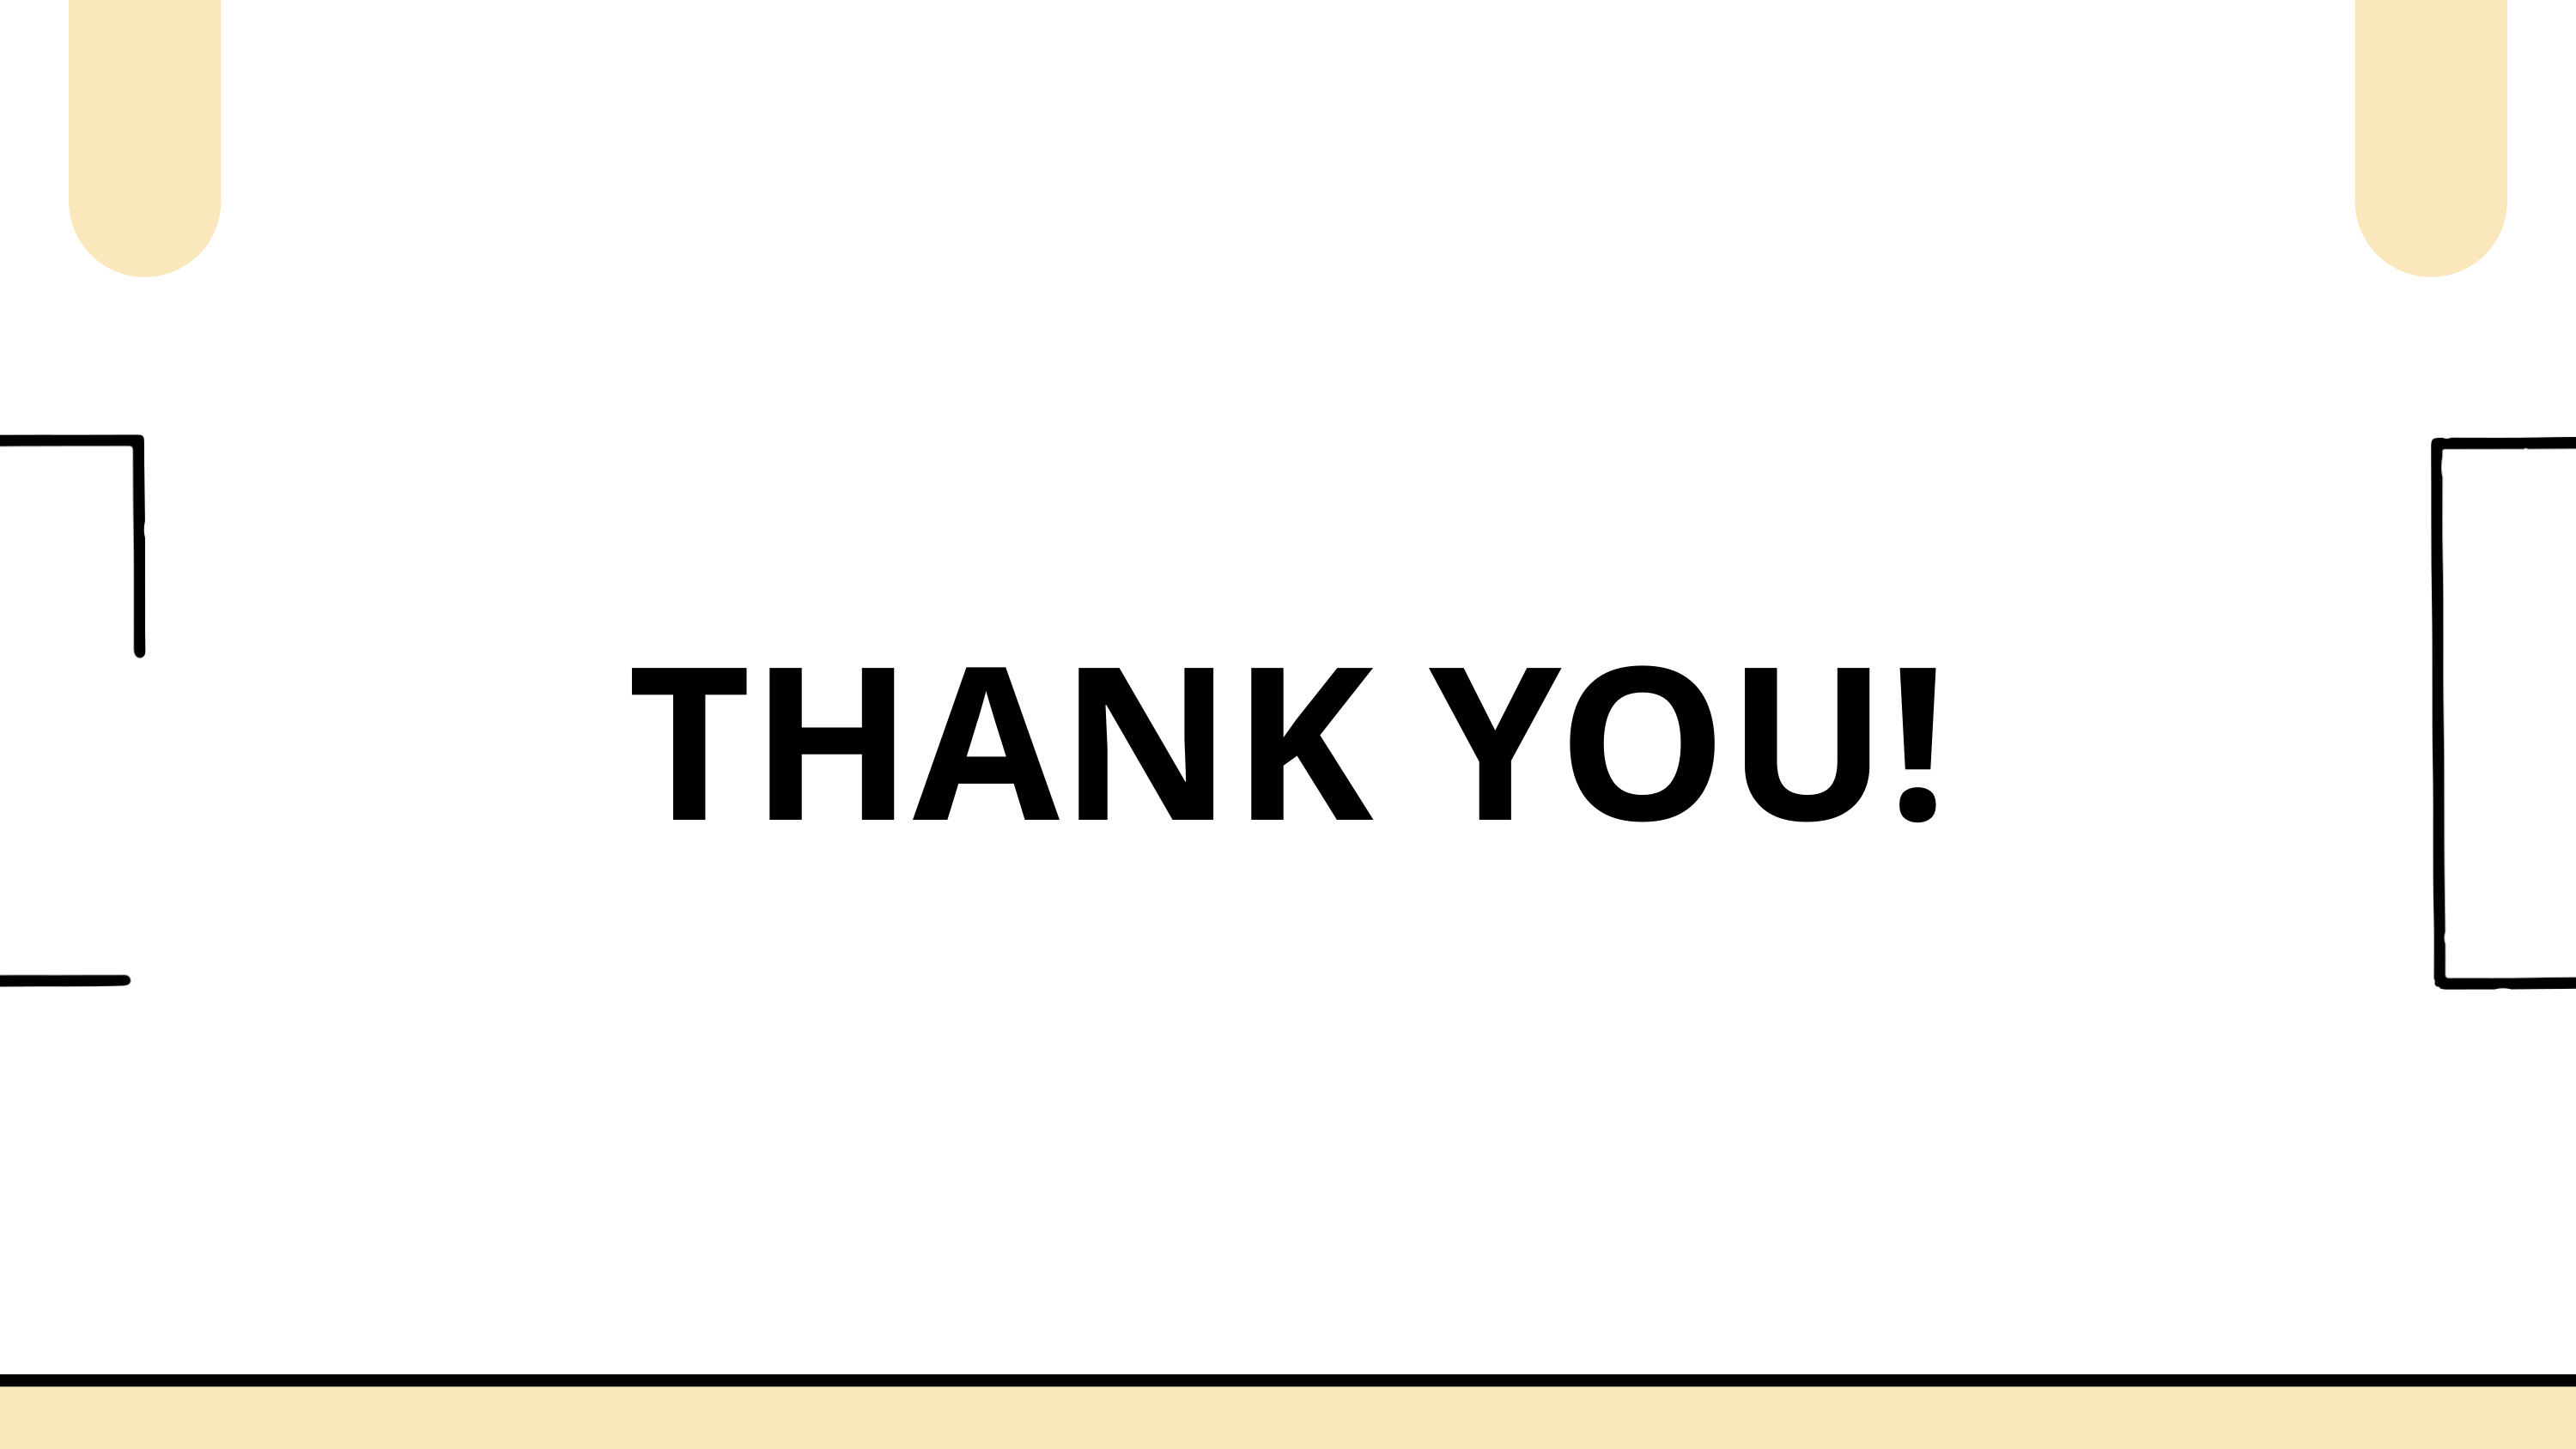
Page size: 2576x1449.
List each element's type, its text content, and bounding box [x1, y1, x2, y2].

text_box [0, 434, 146, 990]
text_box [0, 1379, 2576, 1449]
text_box THANK YOU! [415, 565, 2160, 864]
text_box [68, 0, 222, 277]
text_box [2431, 434, 2576, 990]
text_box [2354, 0, 2508, 277]
